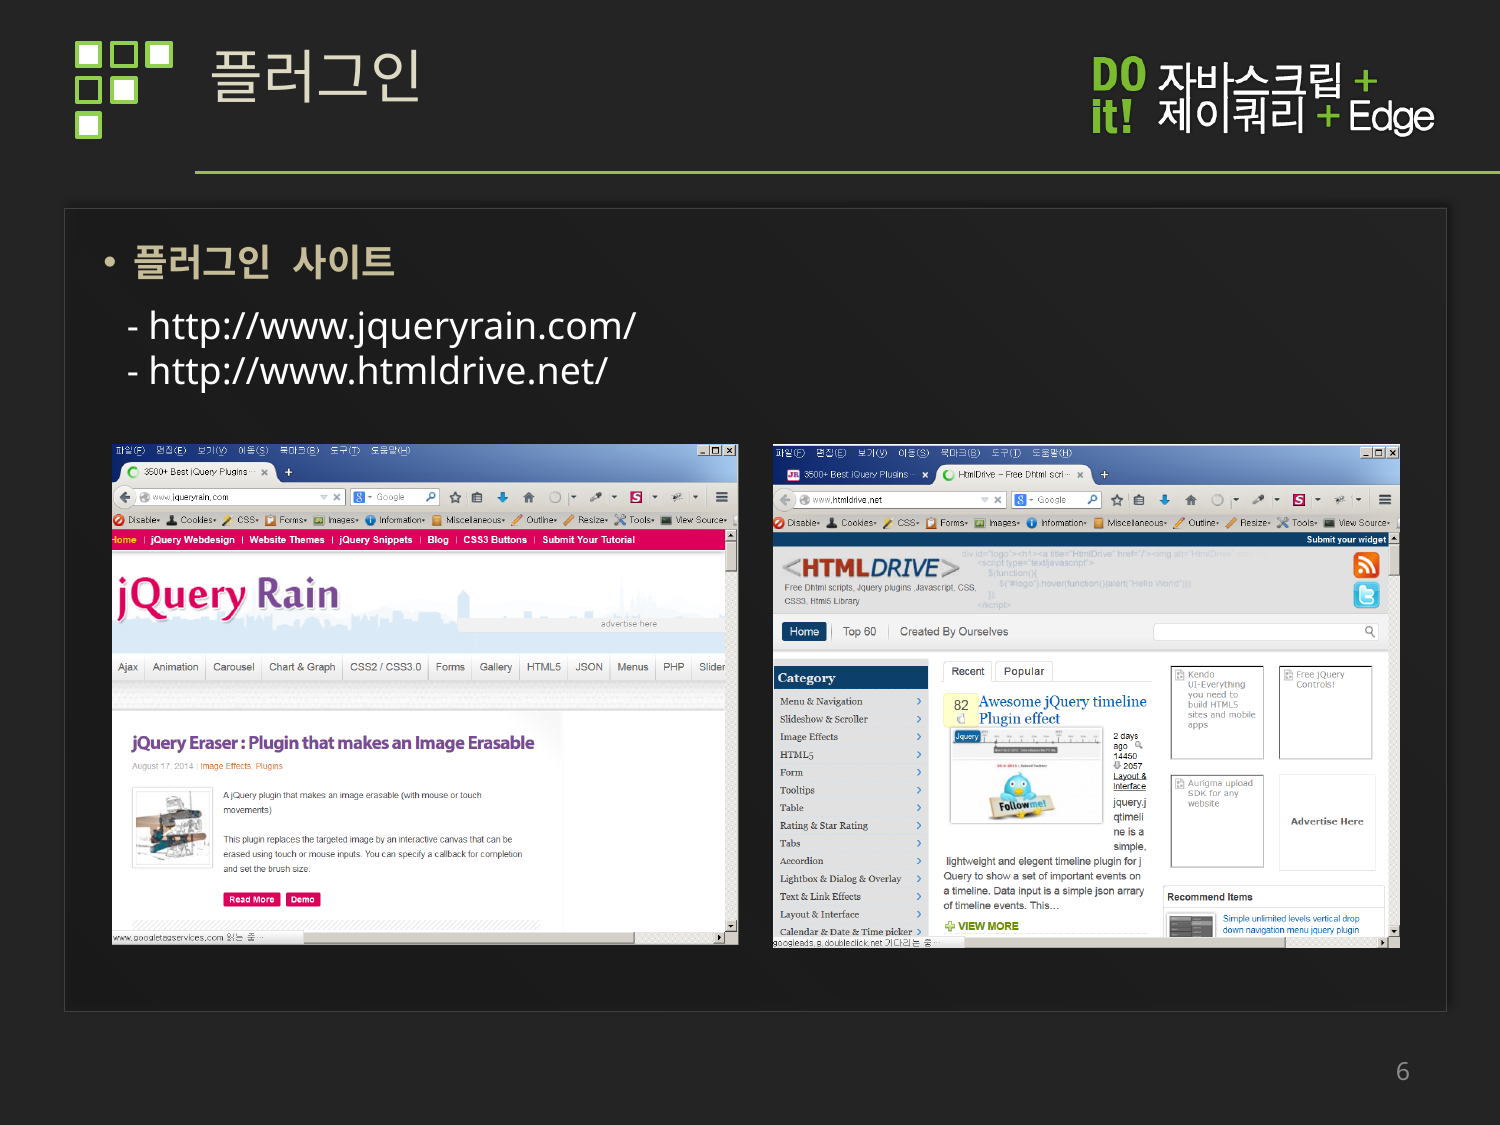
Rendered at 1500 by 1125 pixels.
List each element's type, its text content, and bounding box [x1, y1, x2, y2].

title 플러그인 [194, 33, 1495, 161]
slide_number 6 [1074, 1042, 1425, 1103]
text_box - http://www.jqueryrain.com/ - http://www.htmldrive.net/ [112, 294, 1424, 400]
picture [773, 444, 1400, 948]
picture [111, 444, 739, 945]
text_box 플러그인 사이트 [88, 231, 1424, 292]
